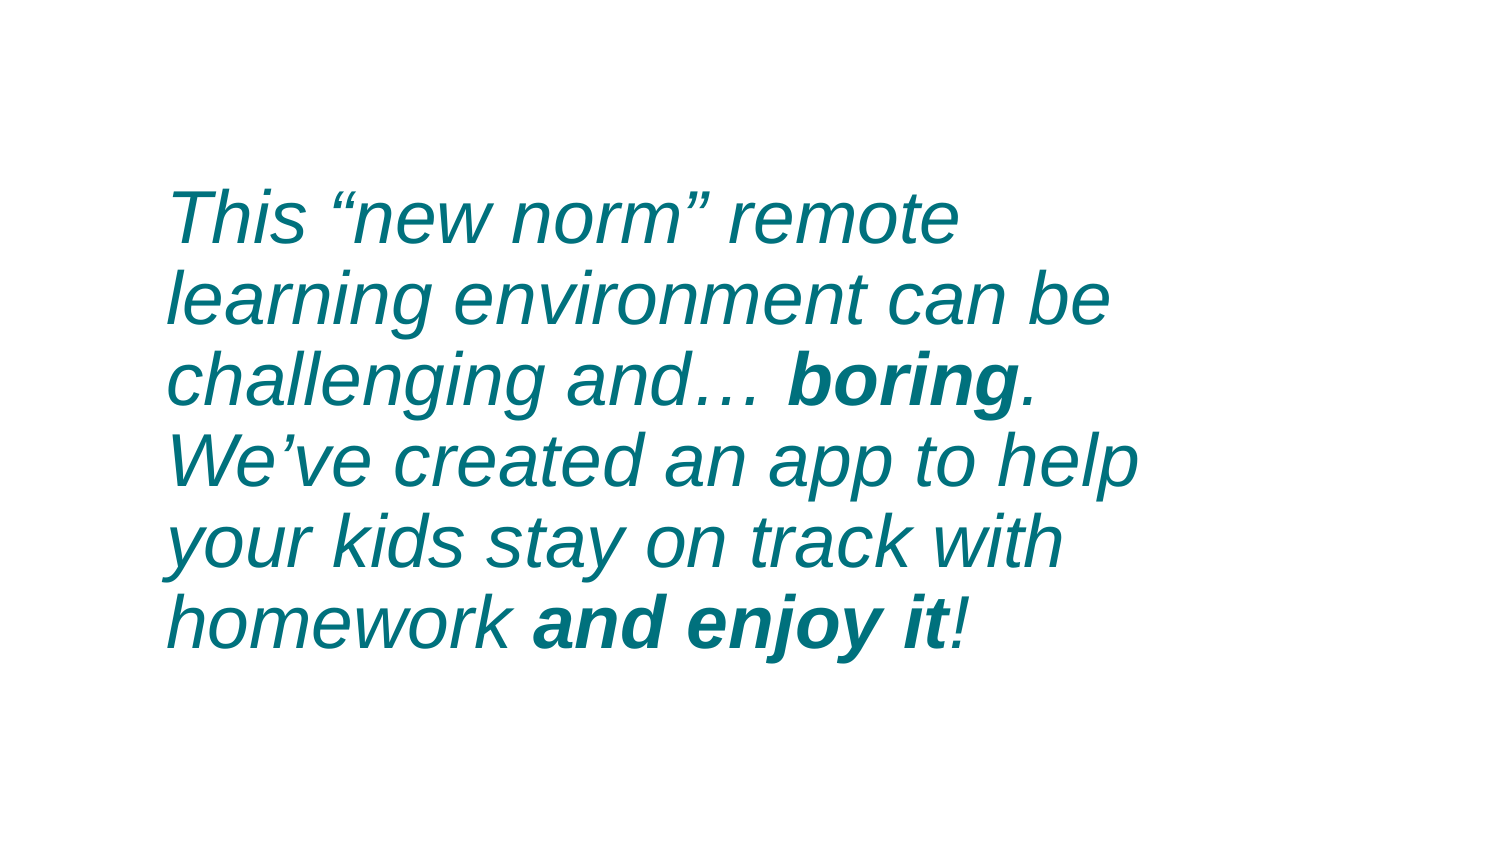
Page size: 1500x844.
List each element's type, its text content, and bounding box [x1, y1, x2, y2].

title This “new norm” remote learning environment can be challenging and… boring. We’ve created an app to help your kids stay on track with homework and enjoy it! [151, 96, 1175, 748]
